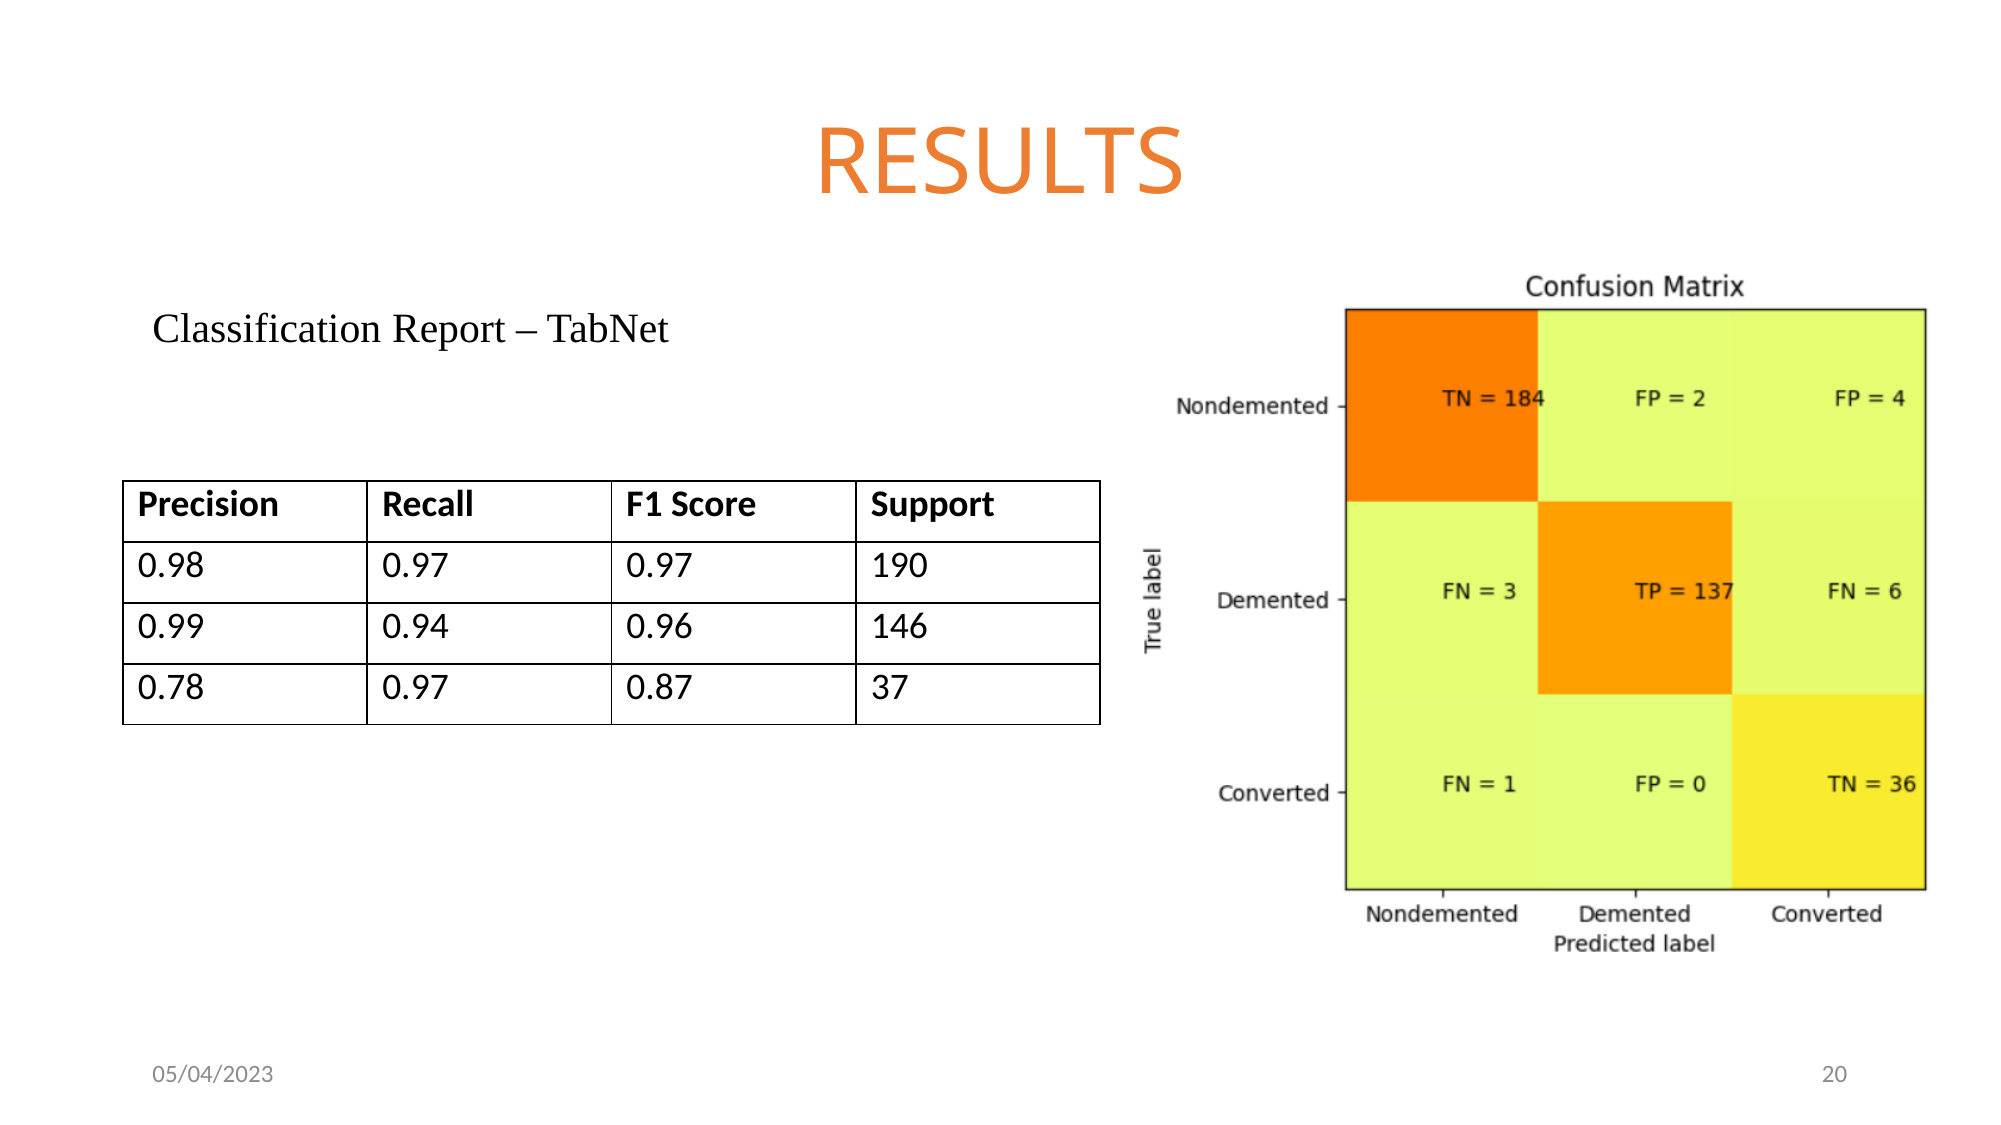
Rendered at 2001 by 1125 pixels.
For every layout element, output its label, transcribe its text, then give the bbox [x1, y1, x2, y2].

table_cell 0.87 [612, 665, 855, 724]
table_header Recall [368, 482, 611, 541]
table_cell 0.78 [124, 665, 366, 724]
table_cell 0.99 [124, 604, 366, 663]
slide_number 20 [1412, 1042, 1863, 1103]
table_cell 0.98 [124, 543, 366, 602]
table_cell 0.97 [612, 543, 855, 602]
table_cell 0.97 [368, 543, 611, 602]
table_header Precision [124, 482, 366, 541]
title RESULTS [137, 55, 1863, 273]
table_cell 146 [857, 604, 1099, 663]
table_cell 0.97 [368, 665, 611, 724]
picture [1128, 265, 1944, 962]
table_cell 190 [857, 543, 1099, 602]
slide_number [137, 1042, 588, 1103]
list Classification Report – TabNet [137, 299, 1863, 1014]
table_header F1 Score [612, 482, 855, 541]
table_cell 37 [857, 665, 1099, 724]
table_header Support [857, 482, 1099, 541]
table_cell 0.94 [368, 604, 611, 663]
table_cell 0.96 [612, 604, 855, 663]
